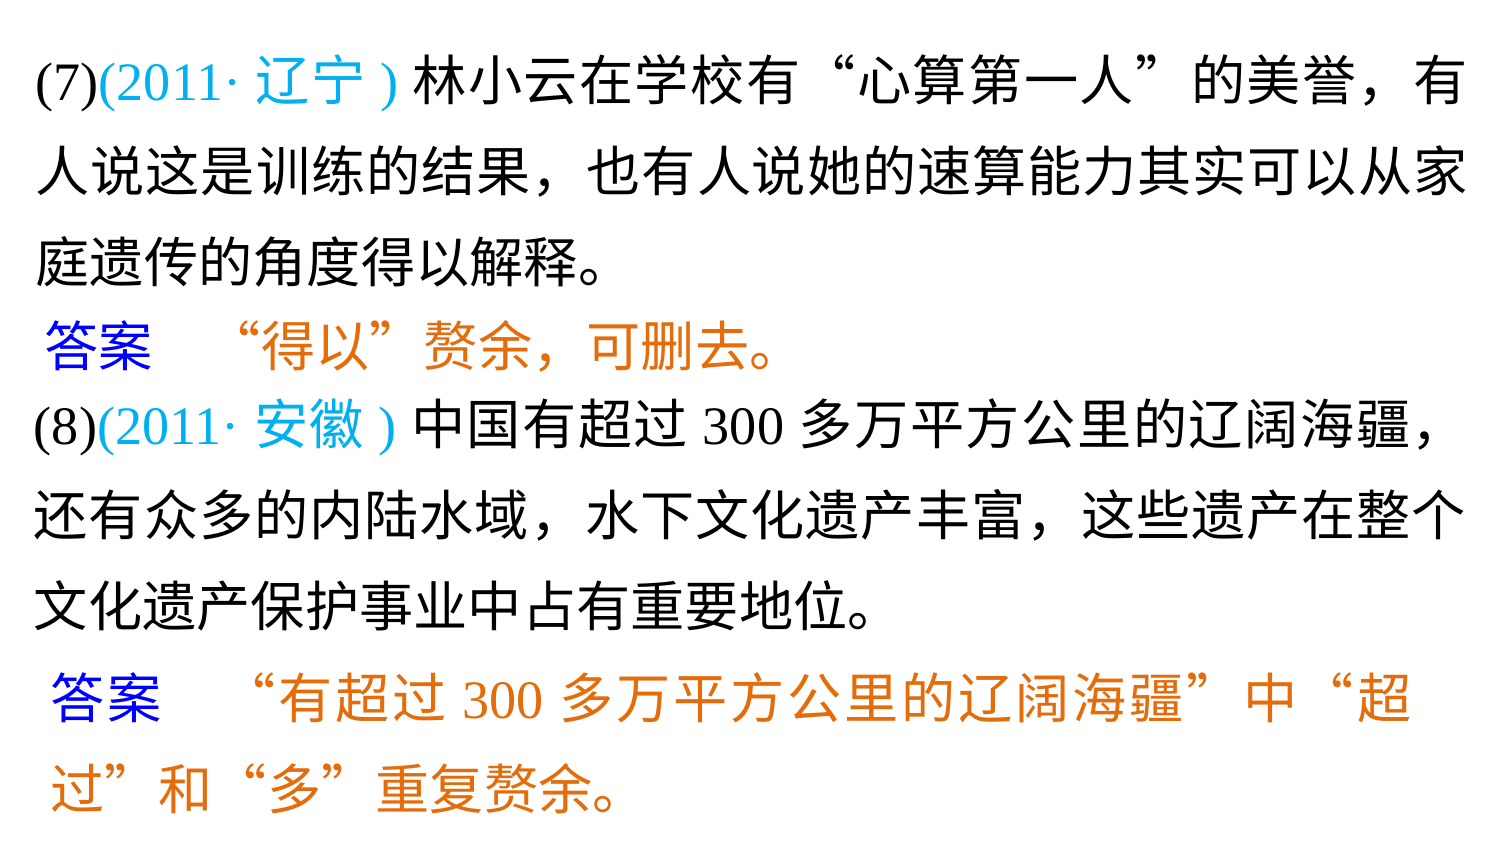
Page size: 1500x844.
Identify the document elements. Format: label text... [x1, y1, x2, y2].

text_box 答案 “有超过300多万平方公里的辽阔海疆”中“超过”和“多”重复赘余。 [35, 630, 1427, 828]
text_box (7)(2011·辽宁)林小云在学校有“心算第一人”的美誉，有人说这是训练的结果，也有人说她的速算能力其实可以从家庭遗传的角度得以解释。 [20, 12, 1483, 301]
text_box 答案 “得以”赘余，可删去。 [29, 278, 1233, 357]
text_box (8)(2011·安徽)中国有超过300多万平方公里的辽阔海疆，还有众多的内陆水域，水下文化遗产丰富，这些遗产在整个文化遗产保护事业中占有重要地位。 [19, 357, 1481, 645]
